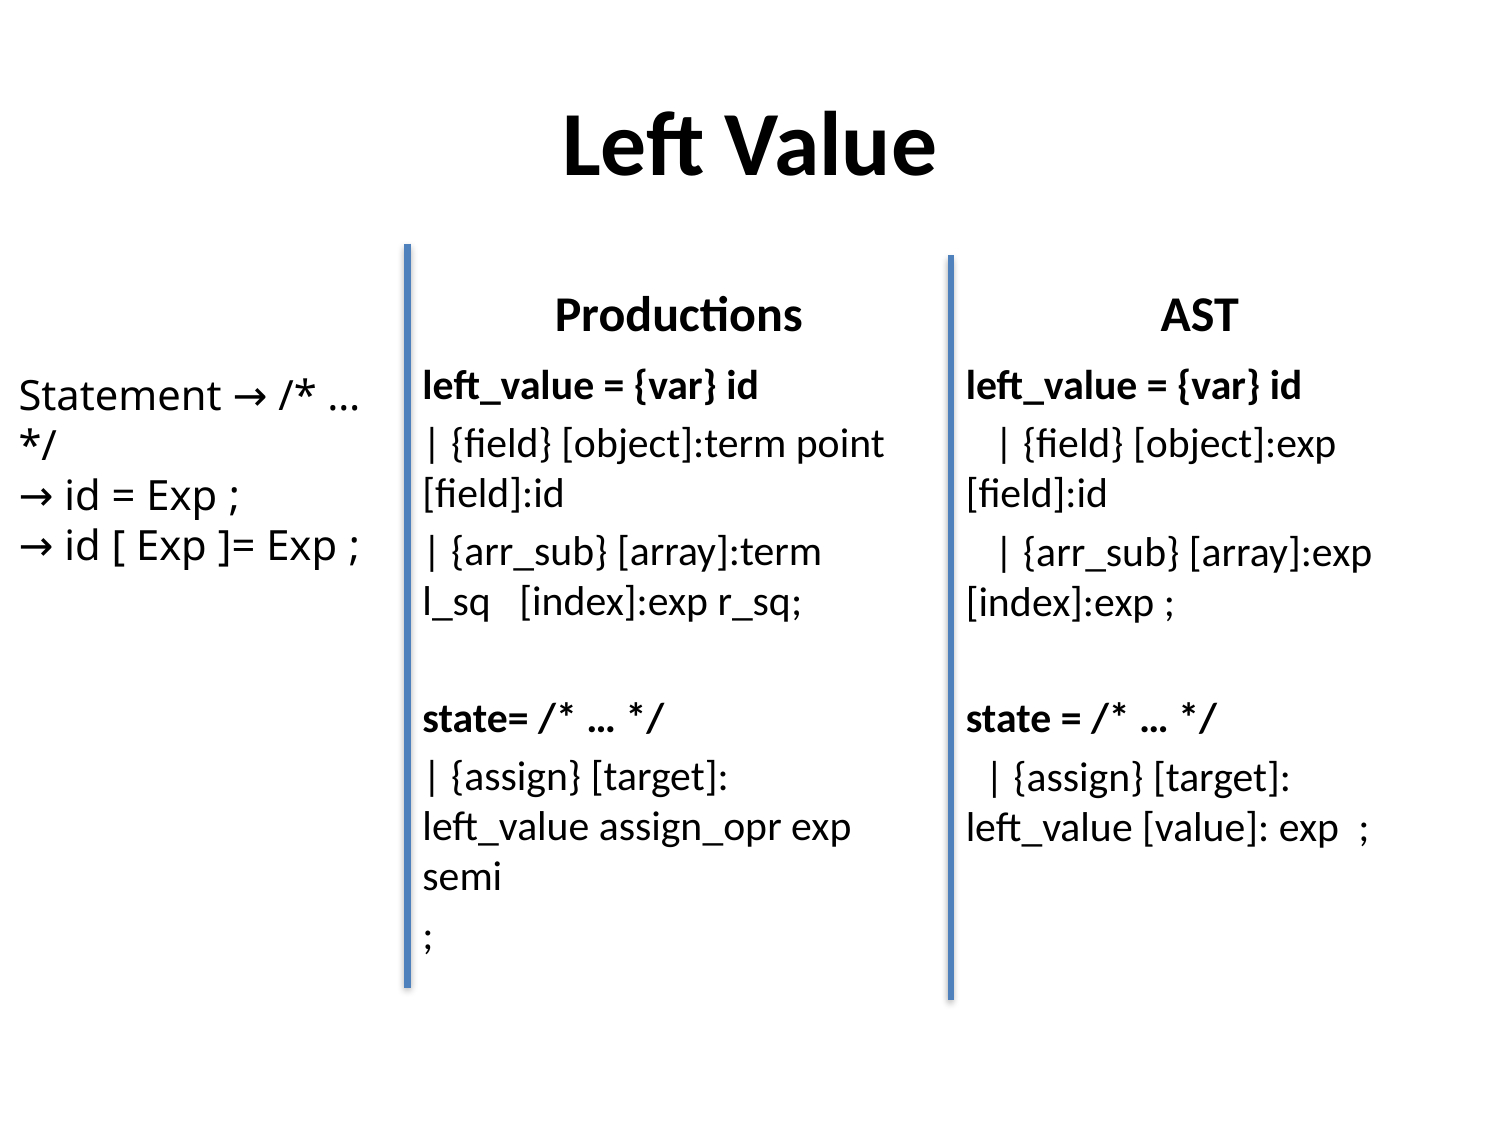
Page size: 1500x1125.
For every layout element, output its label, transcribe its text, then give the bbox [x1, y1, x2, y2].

title Left Value [75, 45, 1425, 233]
list AST [1009, 243, 1390, 349]
list left_value = {var} id | {field} [object]:term point [field]:id | {arr_sub} [array]:term l_sq [index]:exp r_sq; state= /* … */ | {assign} [target]: left_value assign_opr exp semi ; [407, 349, 916, 999]
list left_value = {var} id | {field} [object]:exp [field]:id | {arr_sub} [array]:exp [index]:exp ; state = /* … */ | {assign} [target]: left_value [value]: exp ; [958, 349, 1473, 999]
text_box Statement → /* … */ → id = Exp ; → id [ Exp ]= Exp ; [3, 361, 399, 577]
list Productions [454, 243, 904, 349]
